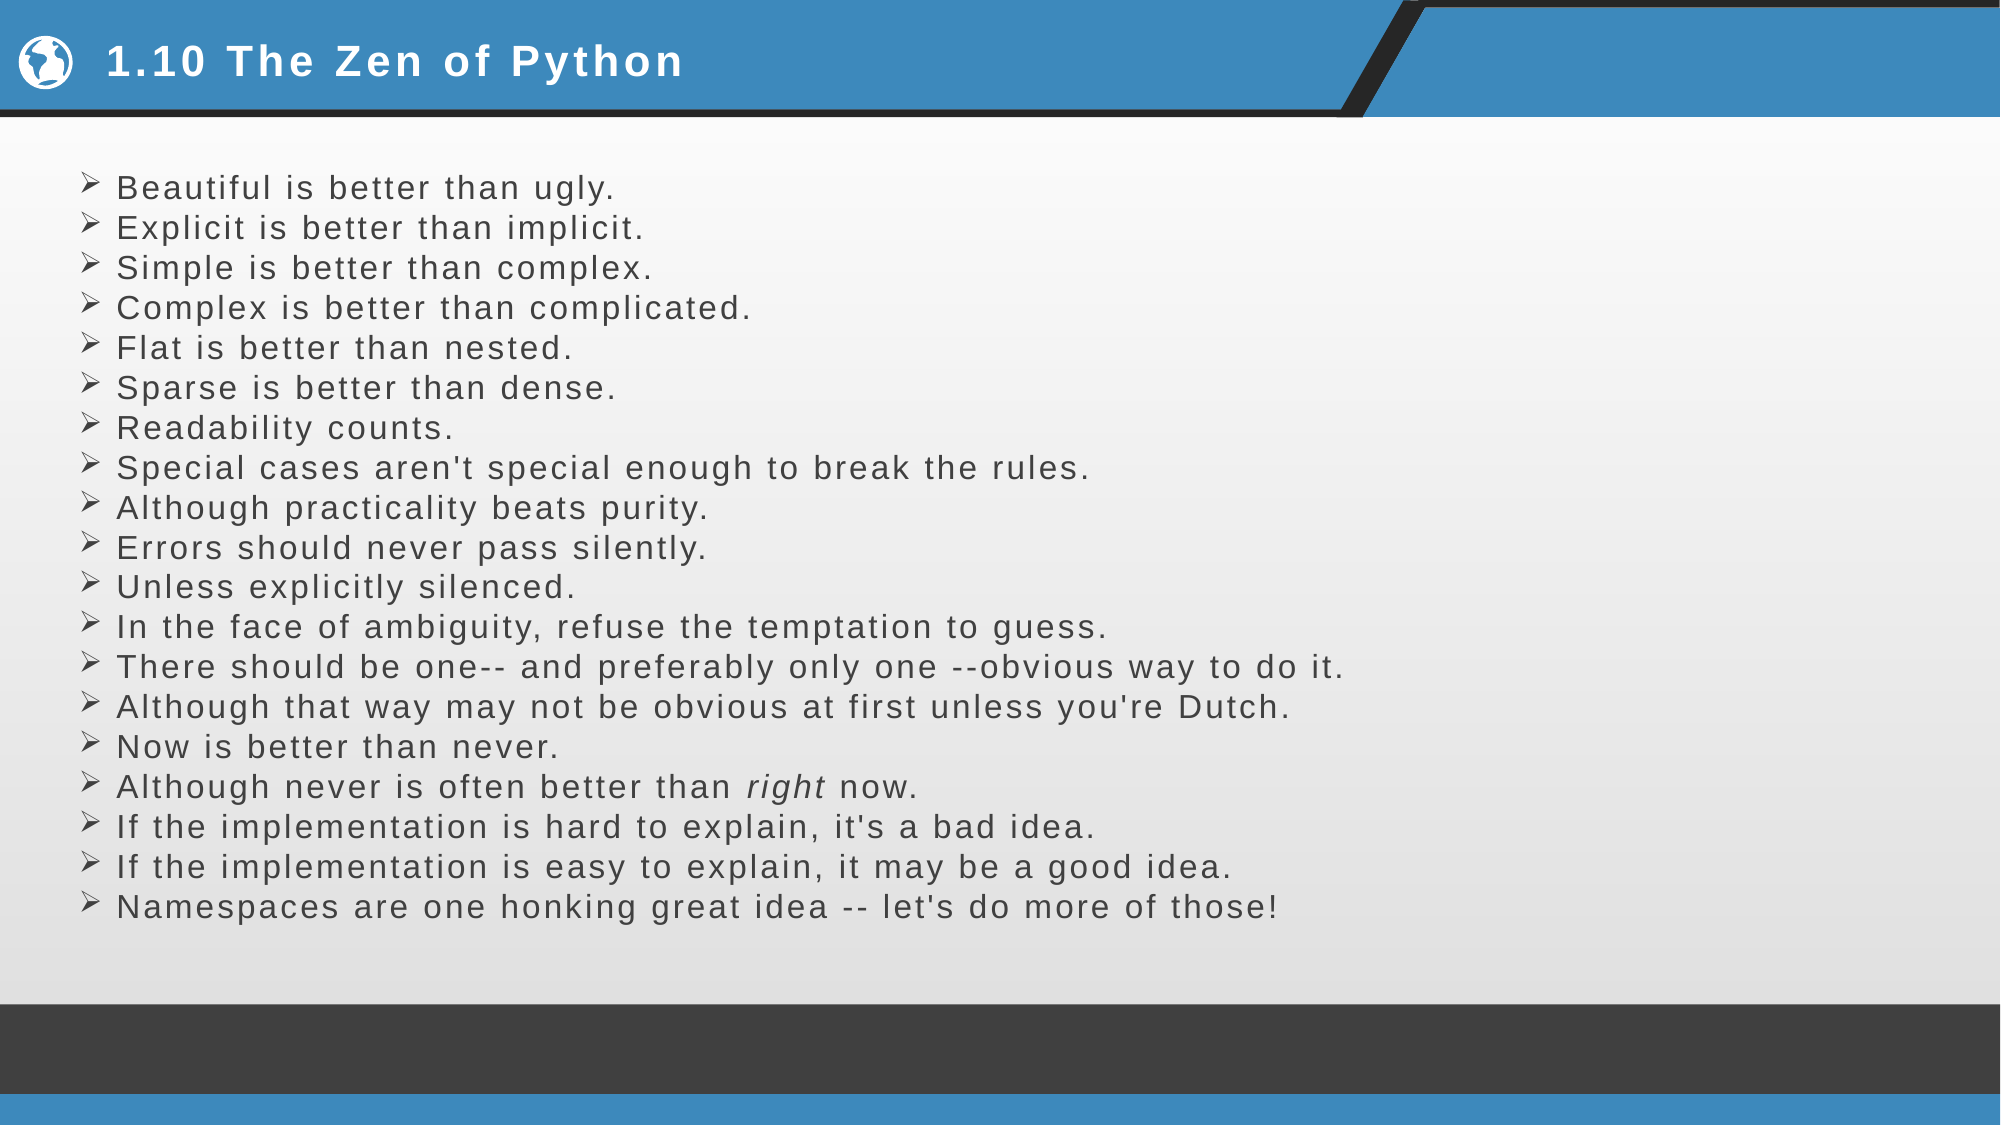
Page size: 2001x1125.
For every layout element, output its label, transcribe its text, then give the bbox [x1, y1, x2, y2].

title 1.10 The Zen of Python [90, 24, 977, 166]
list Beautiful is better than ugly. Explicit is better than implicit. Simple is better than complex. Complex is better than complicated. Flat is better than nested. Sparse is better than dense. Readability counts. Special cases aren't special enough to break the rules. Although practicality beats purity. Errors should never pass silently. Unless explicitly silenced. In the face of ambiguity, refuse the temptation to guess. There should be one-- and preferably only one --obvious way to do it. Although that way may not be obvious at first unless you're Dutch. Now is better than never. Although never is often better than right now. If the implementation is hard to explain, it's a bad idea. If the implementation is easy to explain, it may be a good idea. Namespaces are one honking great idea -- let's do more of those! [62, 166, 1892, 996]
